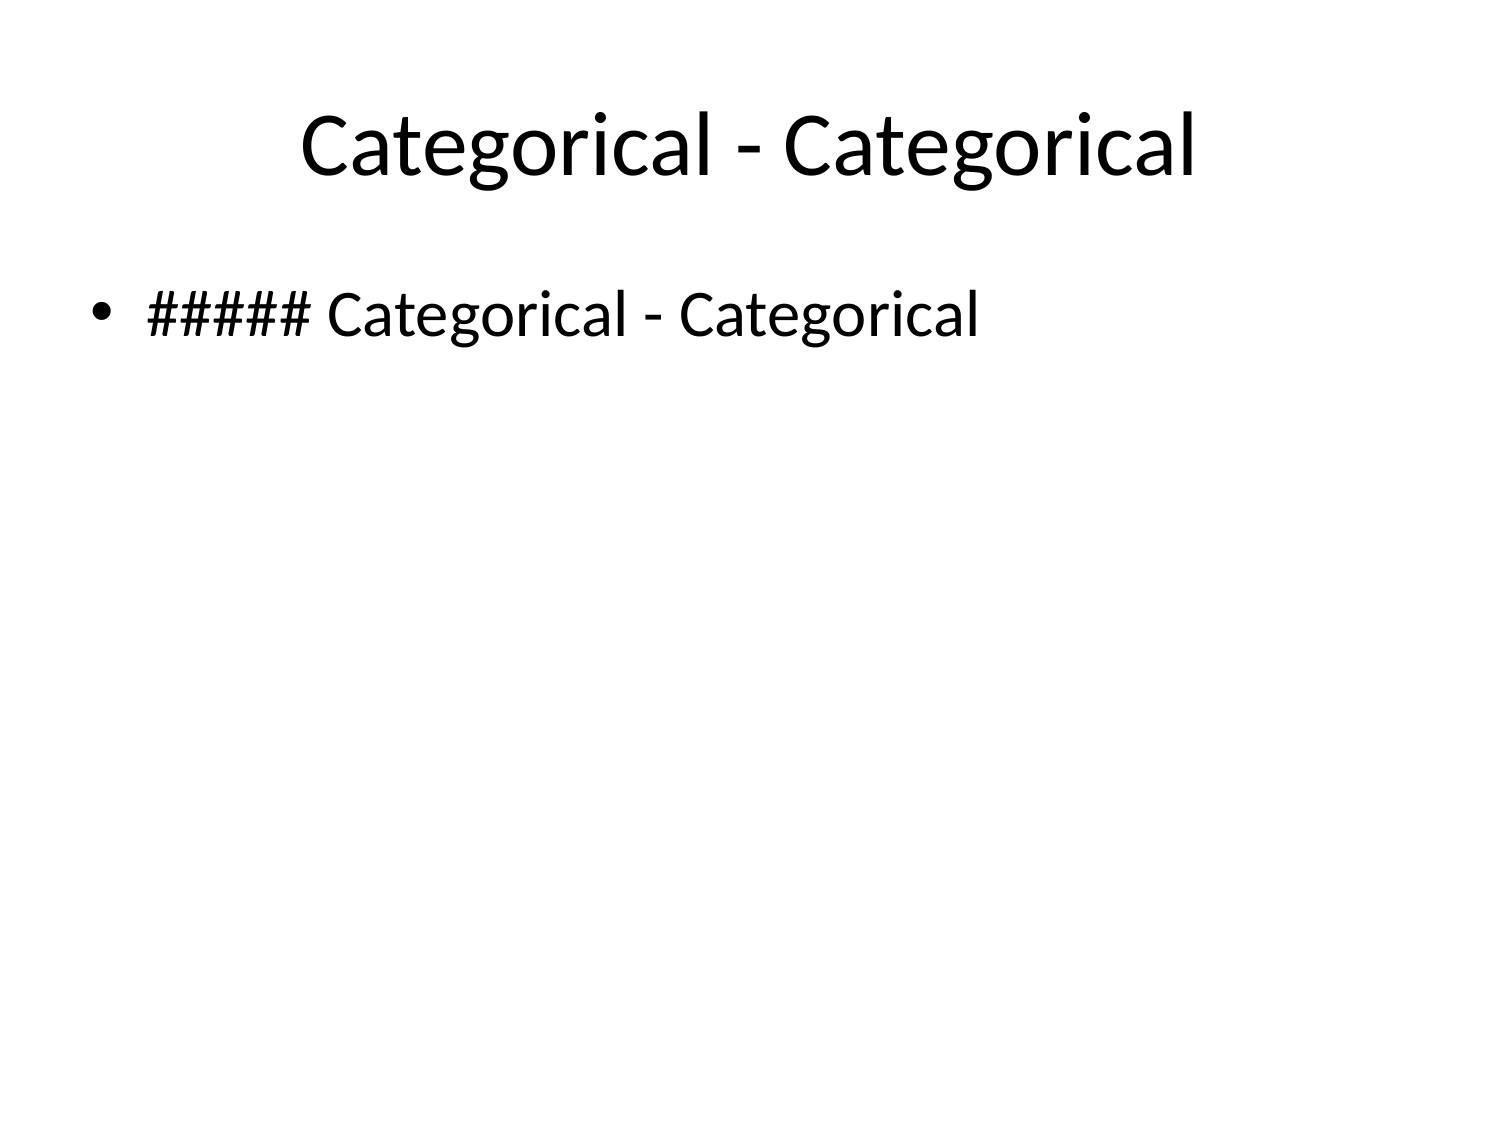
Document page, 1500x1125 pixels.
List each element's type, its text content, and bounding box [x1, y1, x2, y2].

title Categorical - Categorical [75, 45, 1425, 233]
list ##### Categorical - Categorical [75, 262, 1425, 1005]
